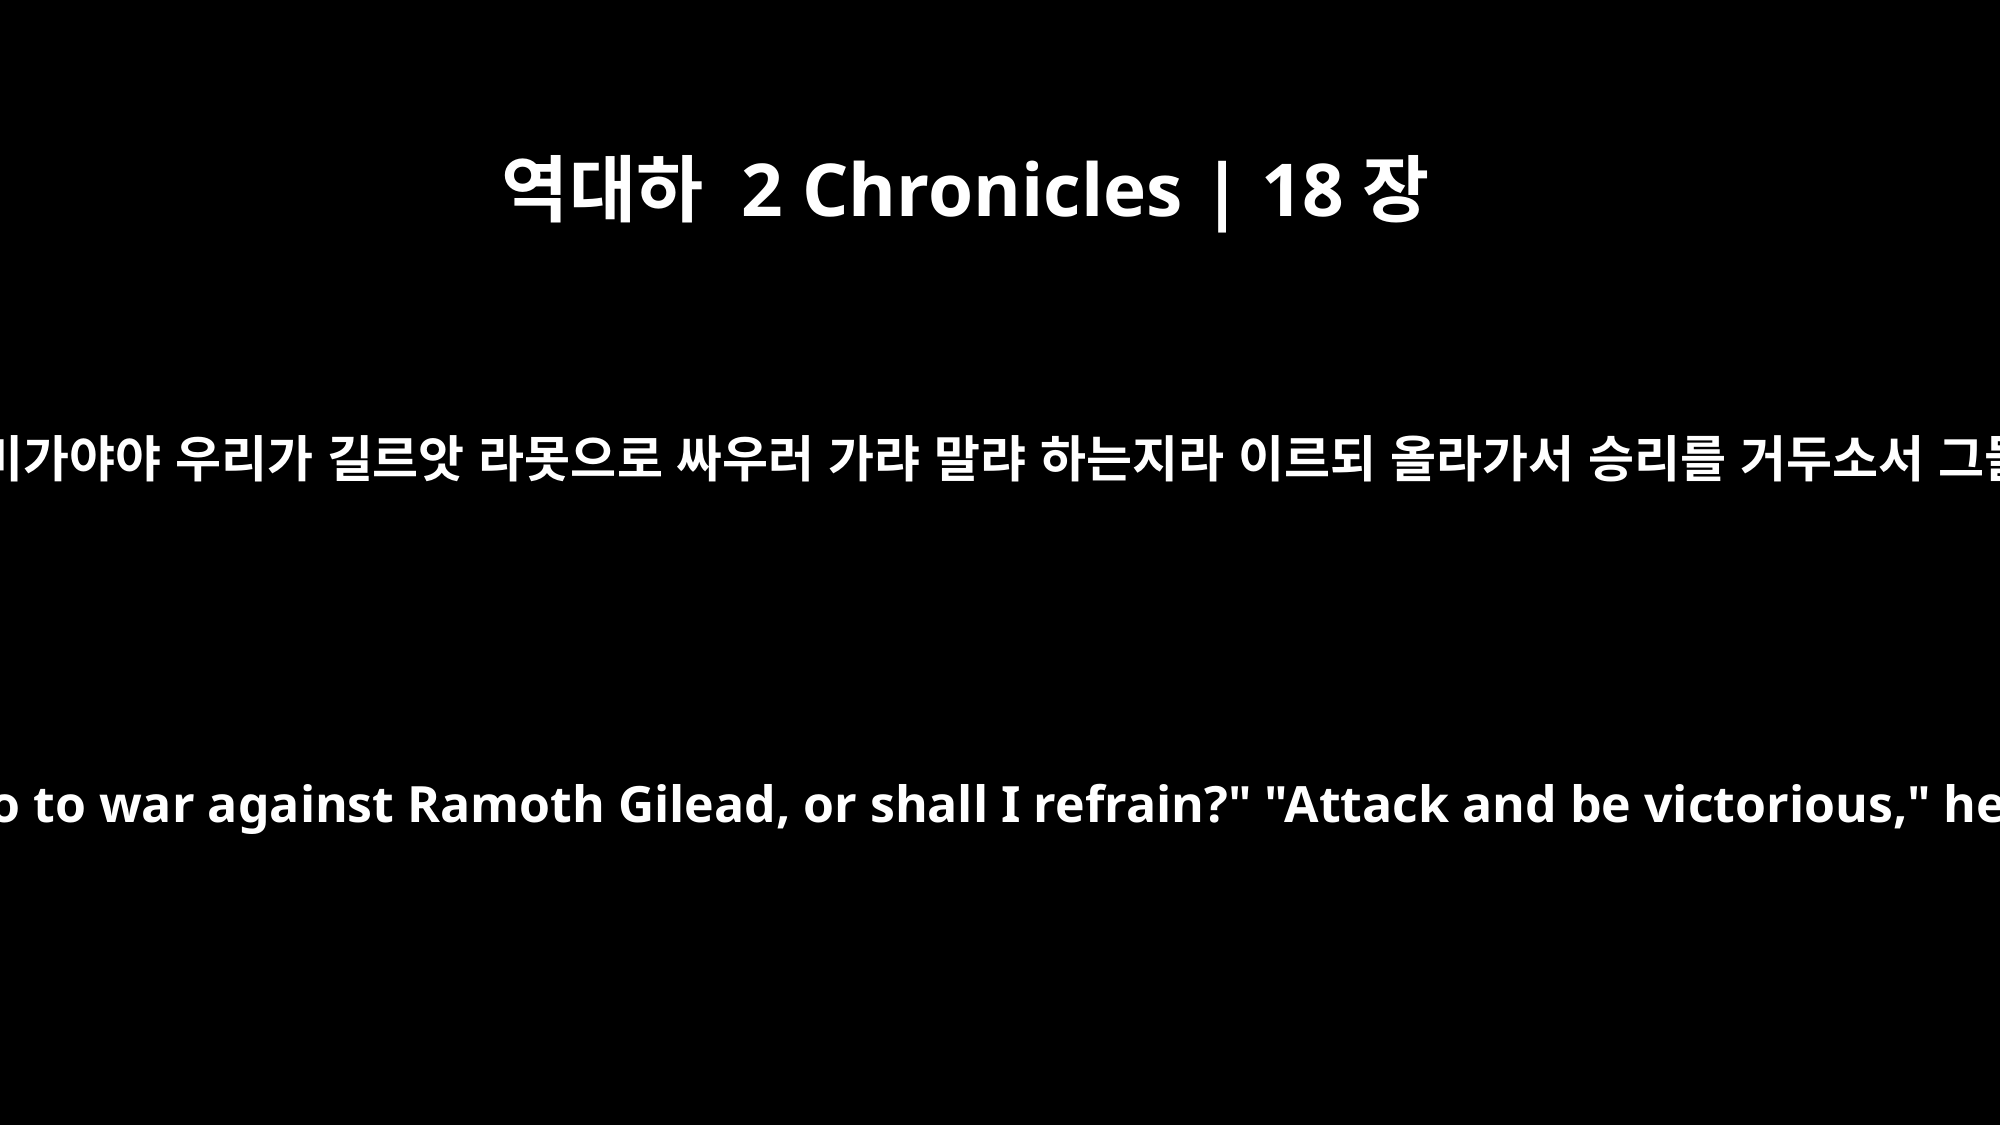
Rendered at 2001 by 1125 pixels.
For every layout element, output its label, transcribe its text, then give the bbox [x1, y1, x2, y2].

text_box When he arrived, the king asked him, "Micaiah, shall we go to war against Ramoth Gilead, or shall I refrain?" "Attack and be victorious," he answered, "for they will be given into your hand." [0, 764, 2000, 840]
text_box 역대하 2 Chronicles | 18장 [487, 136, 1445, 239]
text_box 14 이에 왕에게 이르니 왕이 그에게 이르되 미가야야 우리가 길르앗 라못으로 싸우러 가랴 말랴 하는지라 이르되 올라가서 승리를 거두소서 그들이 왕의 손에 넘긴 바 되리이다 하니 [0, 359, 2000, 495]
